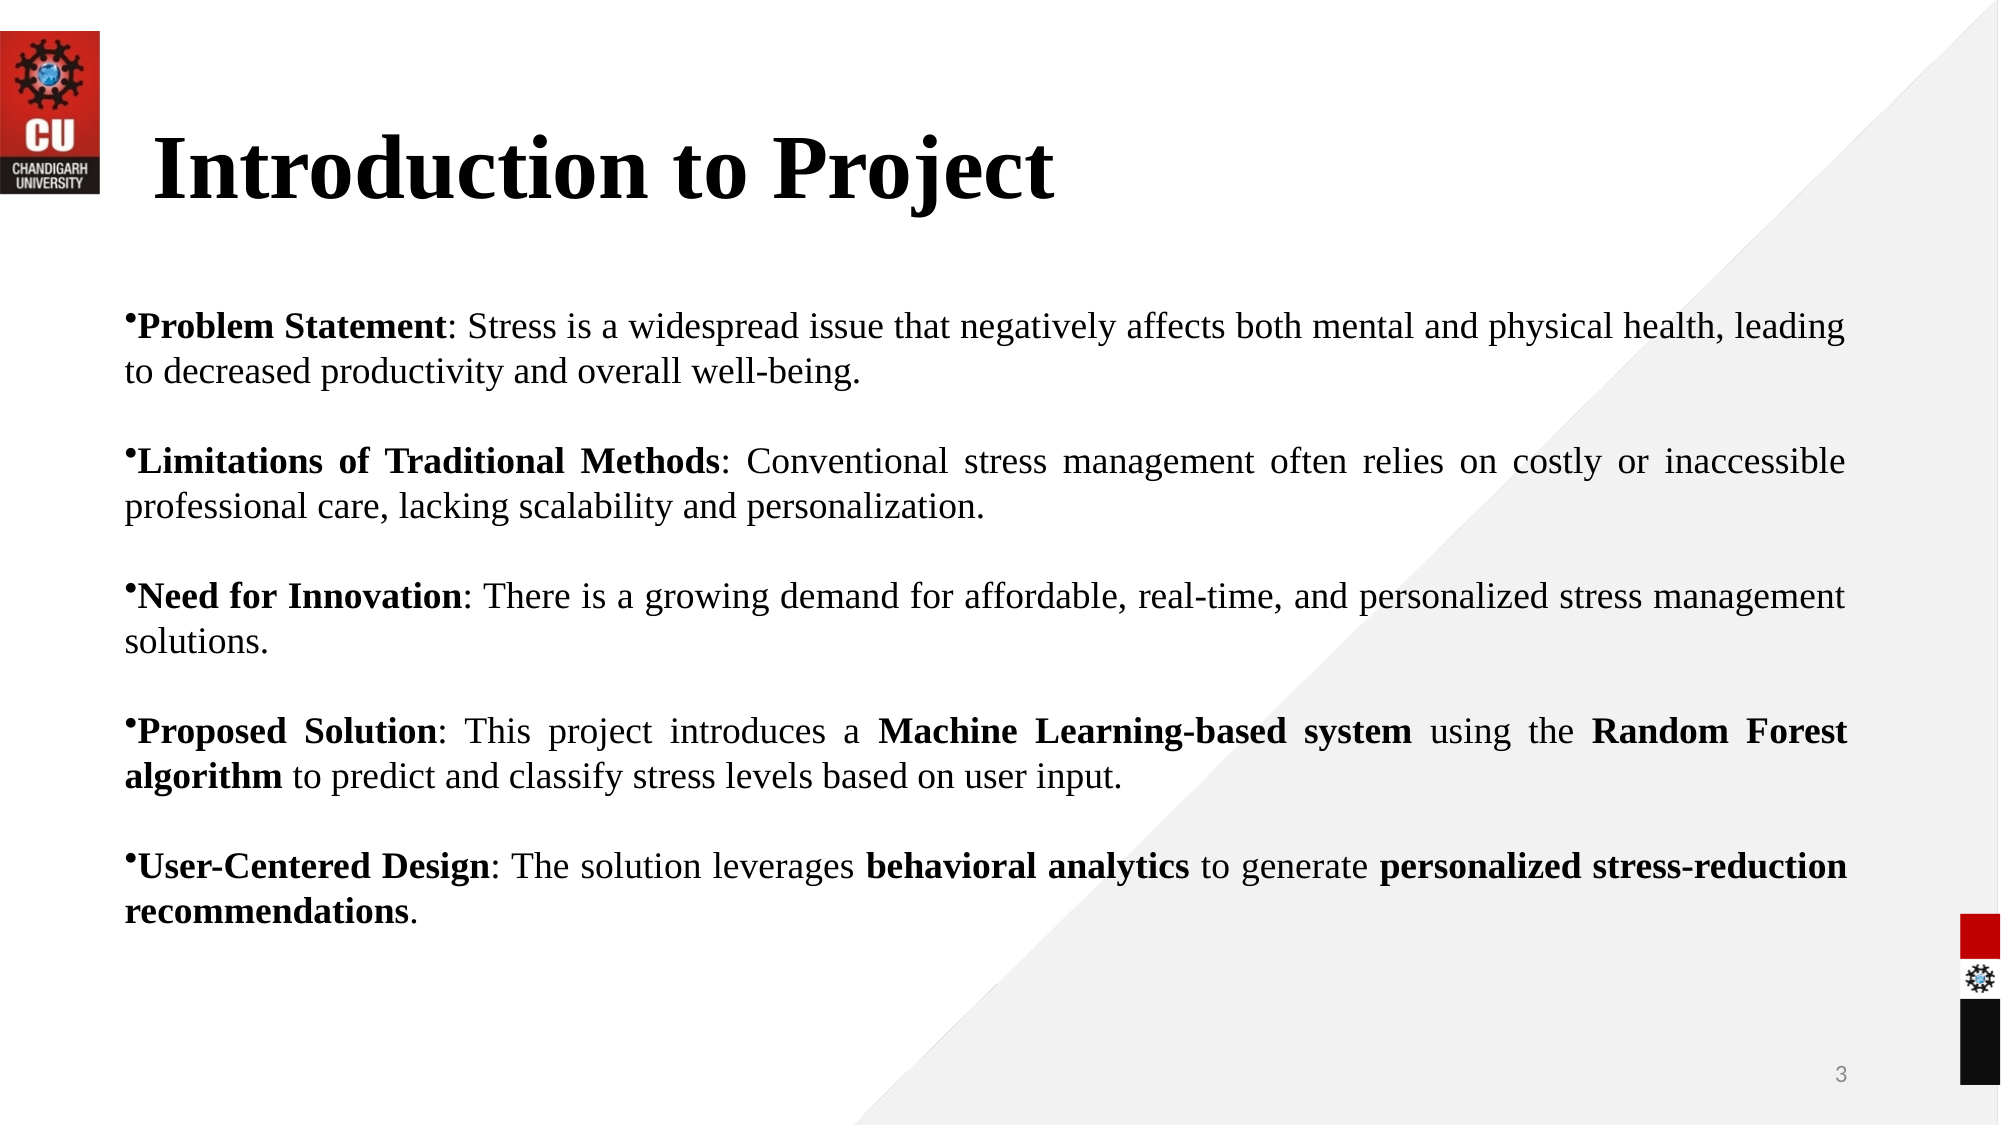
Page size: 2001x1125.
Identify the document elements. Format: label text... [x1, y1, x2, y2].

slide_number 3 [1412, 1042, 1863, 1103]
title Introduction to Project [137, 59, 1863, 278]
picture [0, 0, 2001, 1125]
text_box Problem Statement: Stress is a widespread issue that negatively affects both mental and physical health, leading to decreased productivity and overall well-being. Limitations of Traditional Methods: Conventional stress management often relies on costly or inaccessible professional care, lacking scalability and personalization. Need for Innovation: There is a growing demand for affordable, real-time, and personalized stress management solutions. Proposed Solution: This project introduces a Machine Learning-based system using the Random Forest algorithm to predict and classify stress levels based on user input. User-Centered Design: The solution leverages behavioral analytics to generate personalized stress-reduction recommendations. [109, 293, 1863, 938]
